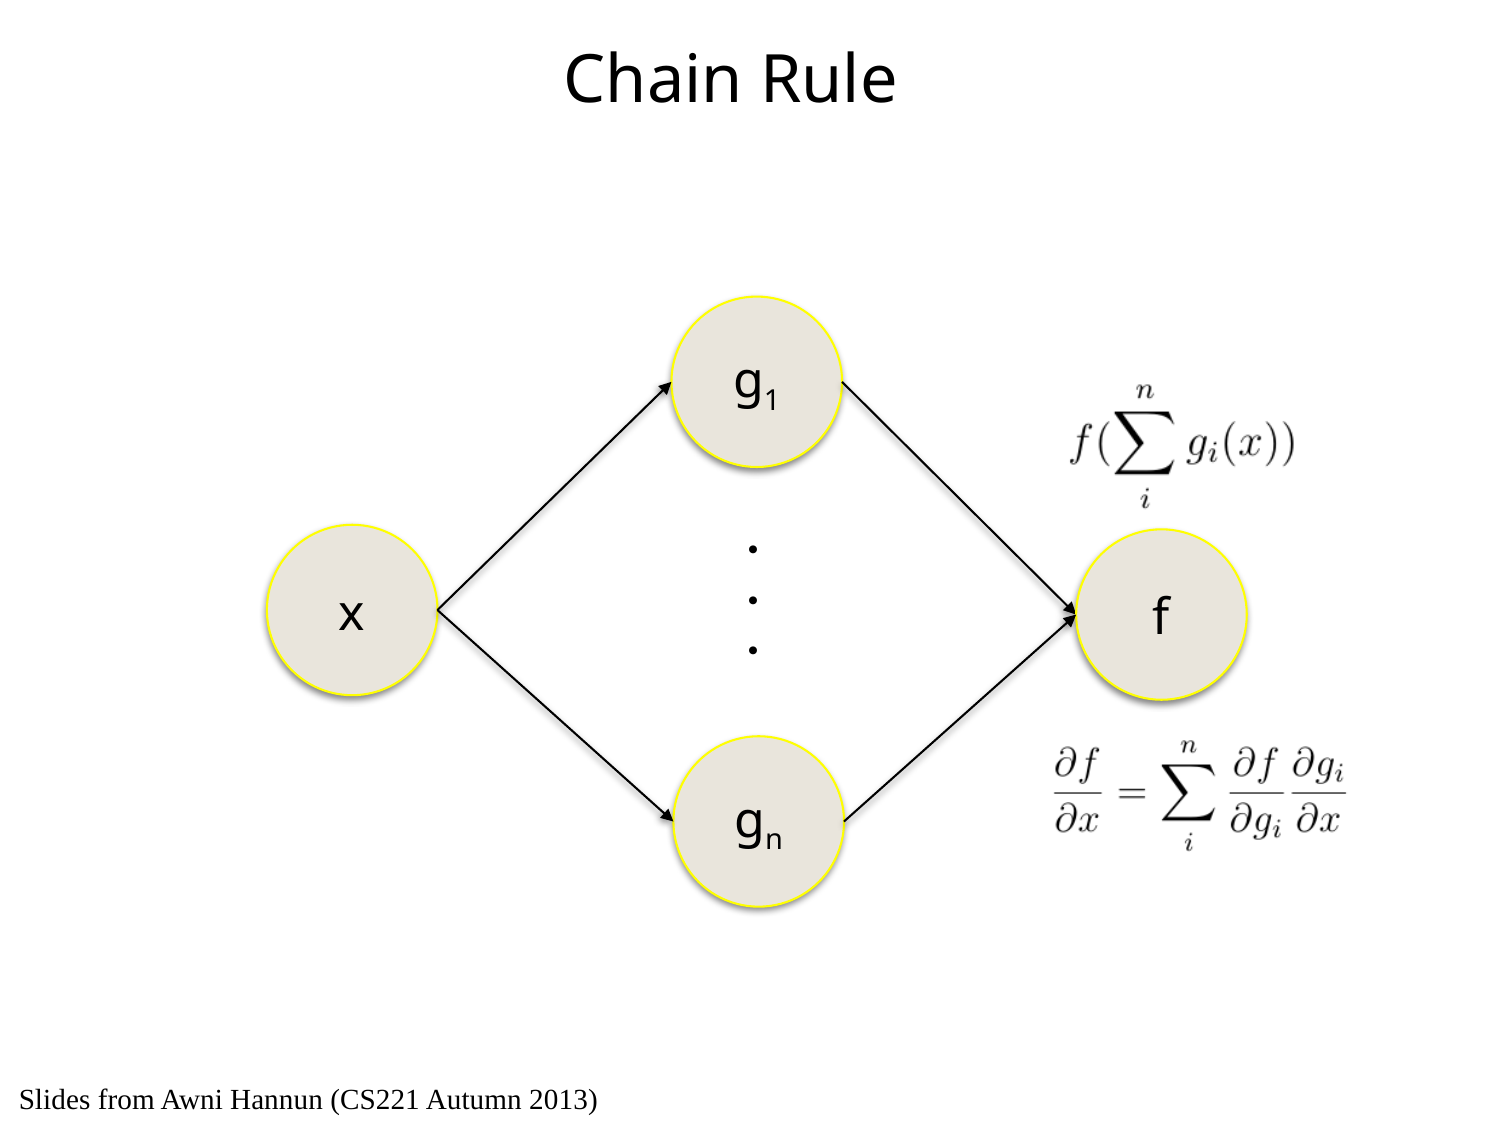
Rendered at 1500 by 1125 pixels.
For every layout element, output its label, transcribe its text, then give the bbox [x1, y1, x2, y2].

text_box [843, 614, 1077, 822]
text_box f [1082, 529, 1248, 701]
text_box . . . [729, 518, 825, 780]
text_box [841, 381, 1077, 614]
text_box g1 [670, 295, 843, 468]
text_box gn [673, 740, 845, 908]
text_box Chain Rule [301, 21, 1161, 131]
text_box Slides from Awni Hannun (CS221 Autumn 2013) [3, 1073, 715, 1123]
picture [1049, 367, 1311, 520]
picture [1029, 721, 1370, 859]
text_box x [266, 523, 431, 696]
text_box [437, 609, 674, 822]
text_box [437, 381, 672, 609]
